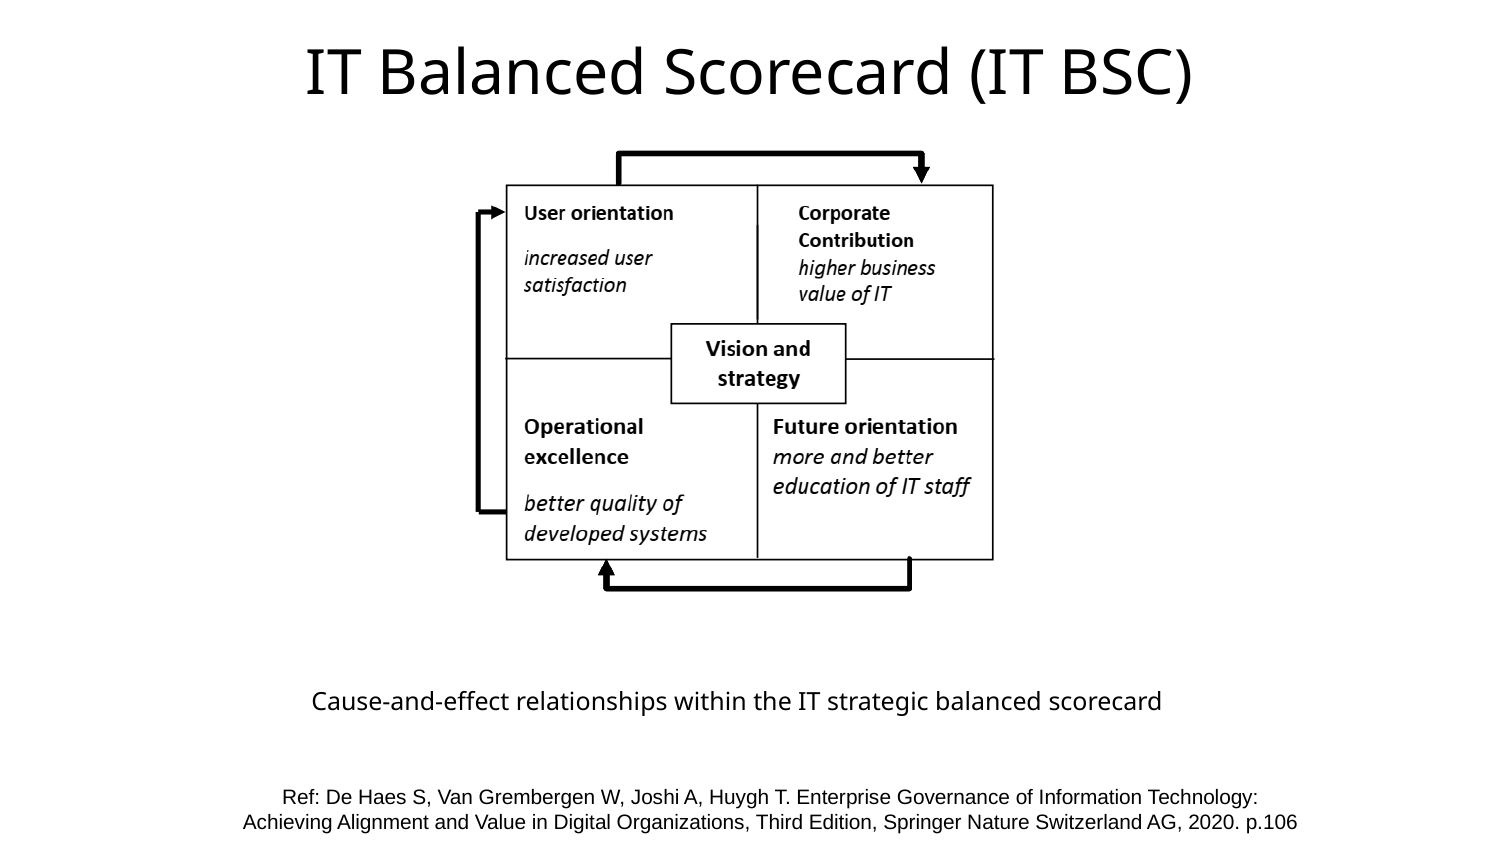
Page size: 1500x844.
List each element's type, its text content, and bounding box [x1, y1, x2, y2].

picture [457, 135, 1011, 603]
text_box Ref: De Haes S, Van Grembergen W, Joshi A, Huygh T. Enterprise Governance of Information Technology: Achieving Alignment and Value in Digital Organizations, Third Edition, Springer Nature Switzerland AG, 2020. p.106 [220, 776, 1320, 841]
text_box Cause-and-effect relationships within the IT strategic balanced scorecard [75, 677, 1394, 723]
title IT Balanced Scorecard (IT BSC) [75, 67, 1425, 147]
